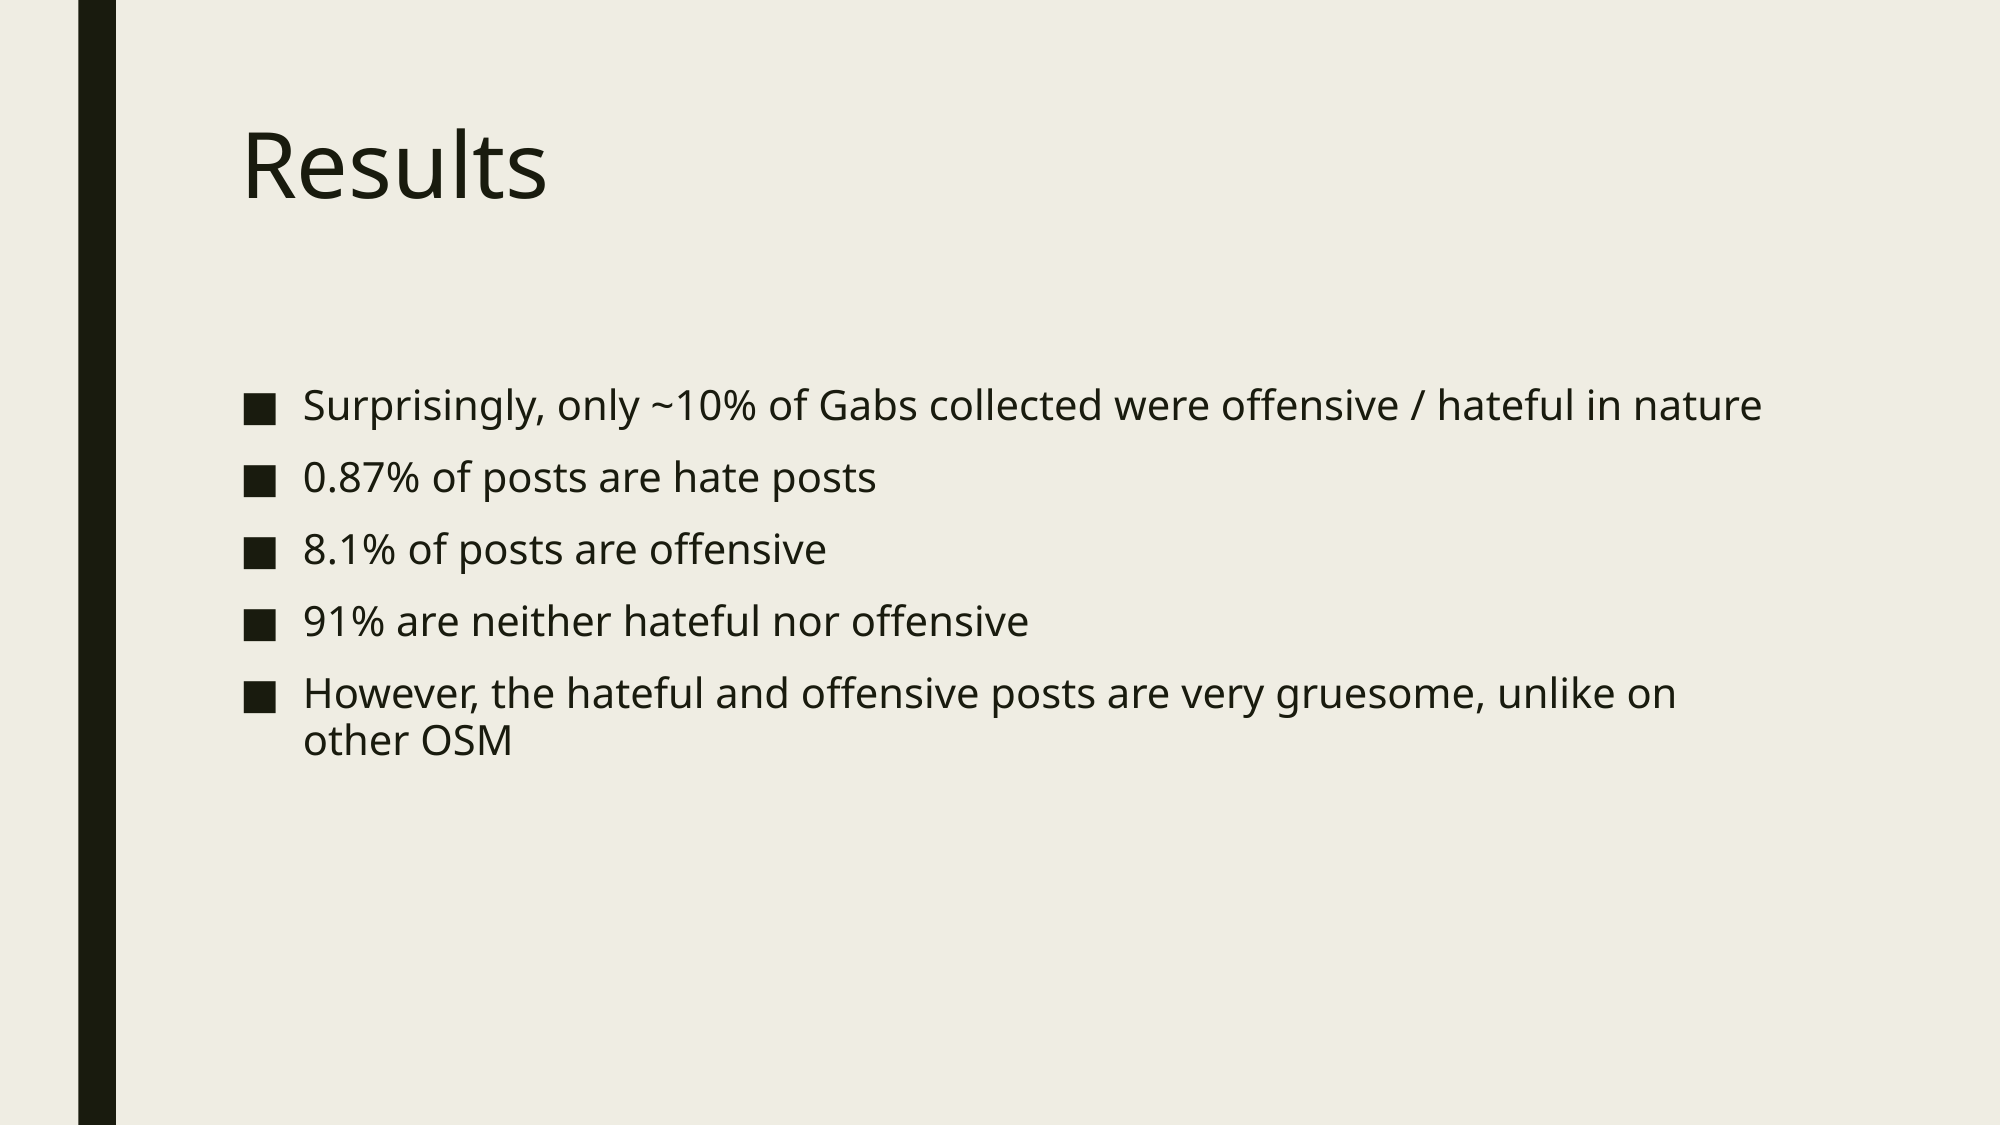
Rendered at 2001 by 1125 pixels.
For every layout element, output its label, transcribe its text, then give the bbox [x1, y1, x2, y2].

list Surprisingly, only ~10% of Gabs collected were offensive / hateful in nature 0.87% of posts are hate posts 8.1% of posts are offensive 91% are neither hateful nor offensive However, the hateful and offensive posts are very gruesome, unlike on other OSM [225, 375, 1800, 963]
title Results [225, 112, 1800, 357]
